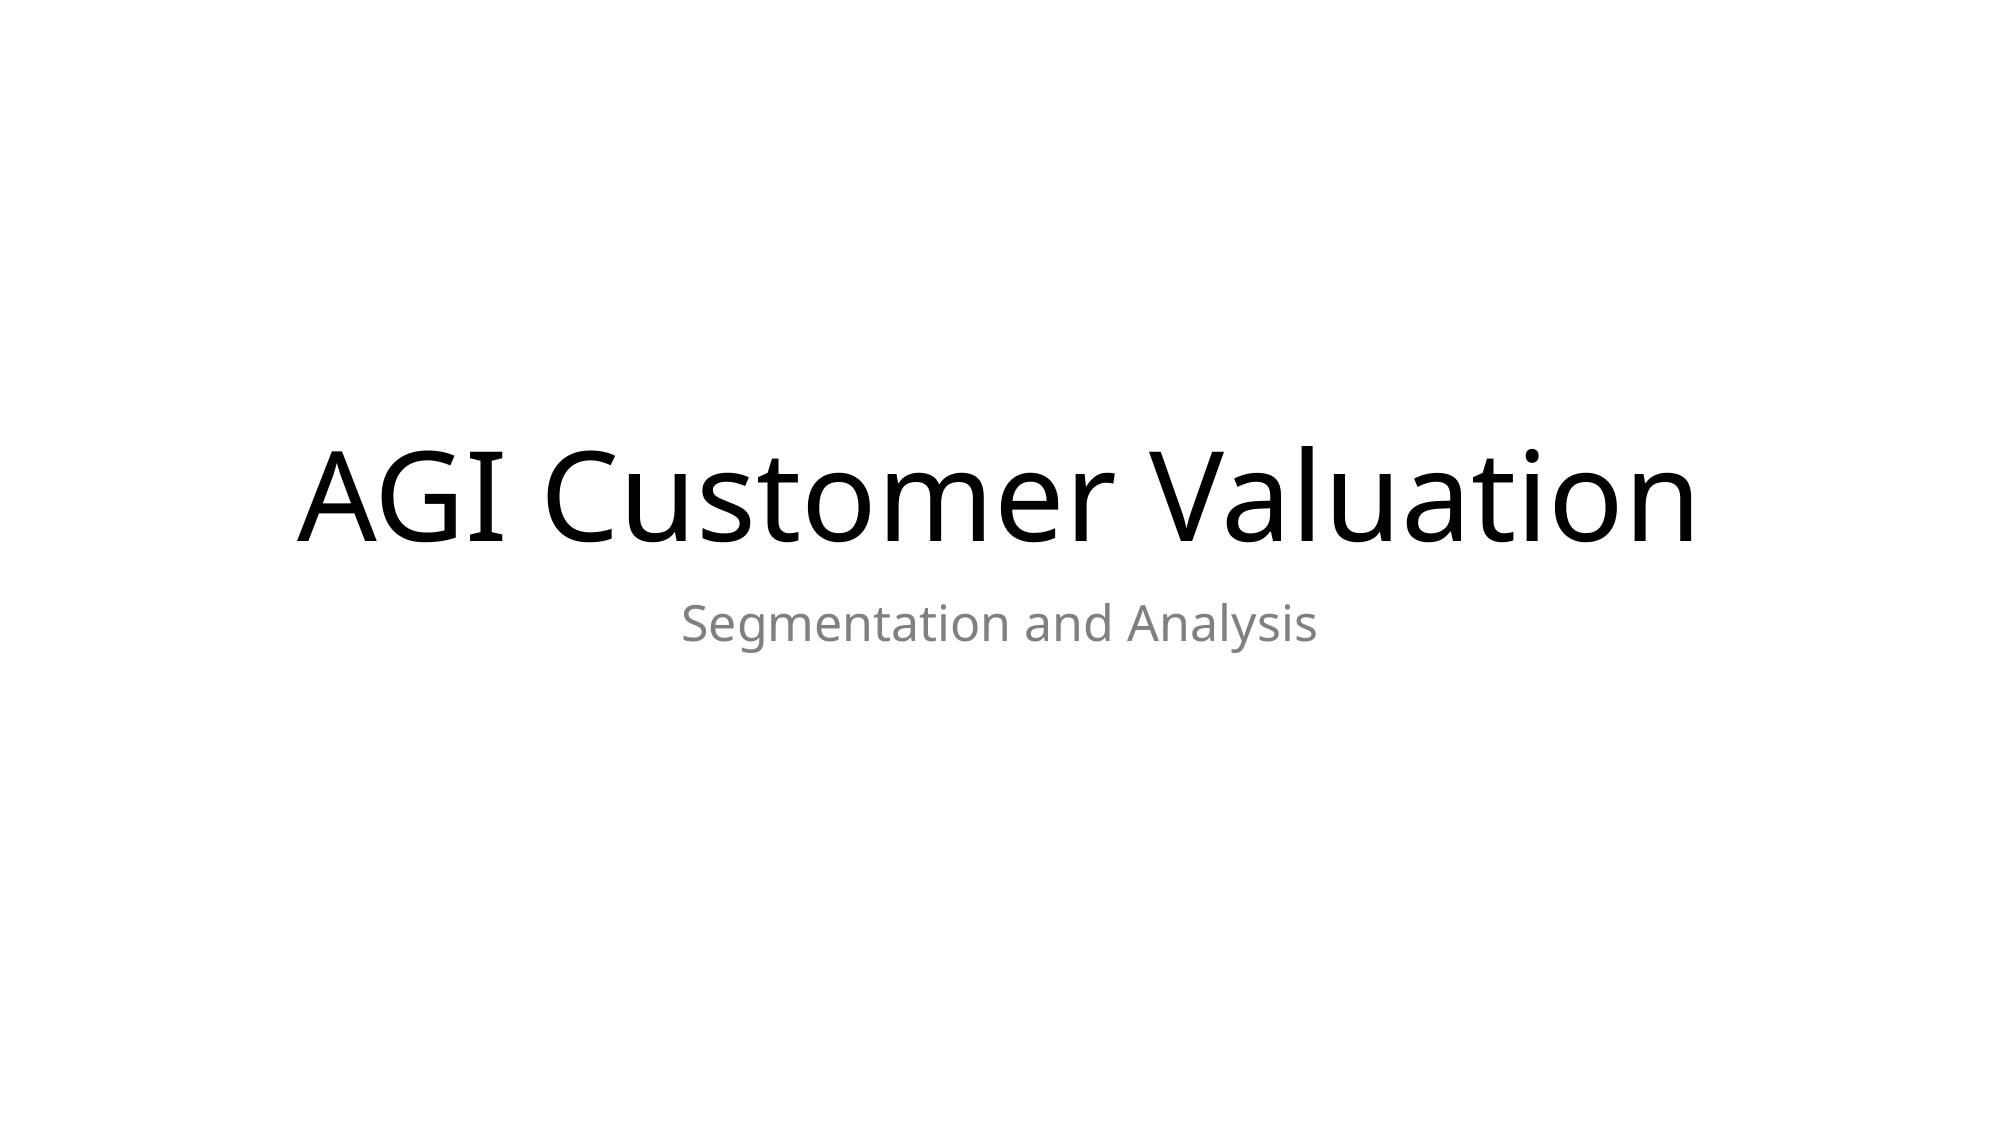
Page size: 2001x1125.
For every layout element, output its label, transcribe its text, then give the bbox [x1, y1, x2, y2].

title AGI Customer Valuation [249, 184, 1750, 576]
subtitle Segmentation and Analysis [249, 590, 1750, 863]
